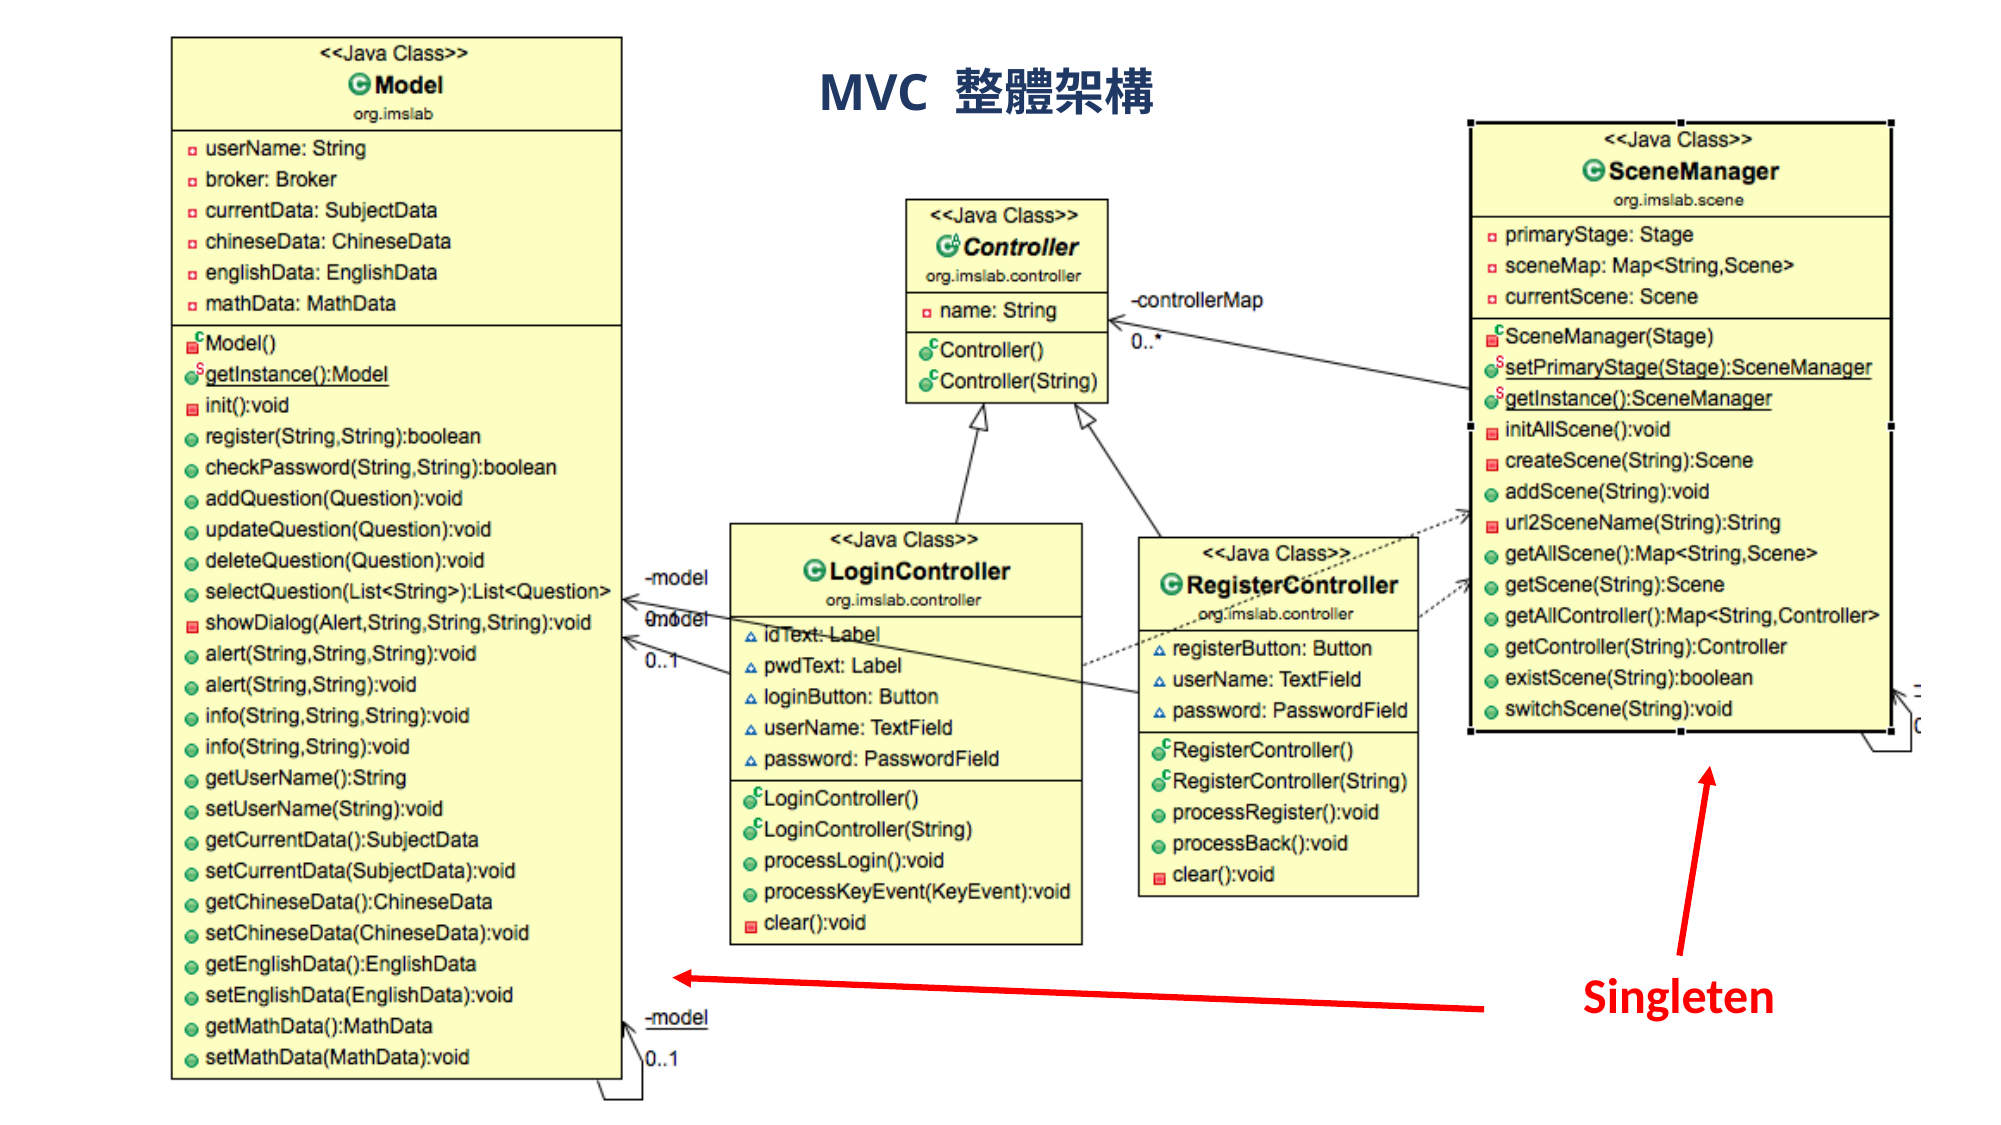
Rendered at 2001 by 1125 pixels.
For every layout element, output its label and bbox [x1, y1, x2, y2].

text_box [672, 977, 1485, 1010]
picture [142, 0, 1921, 1125]
text_box [1679, 765, 1710, 956]
